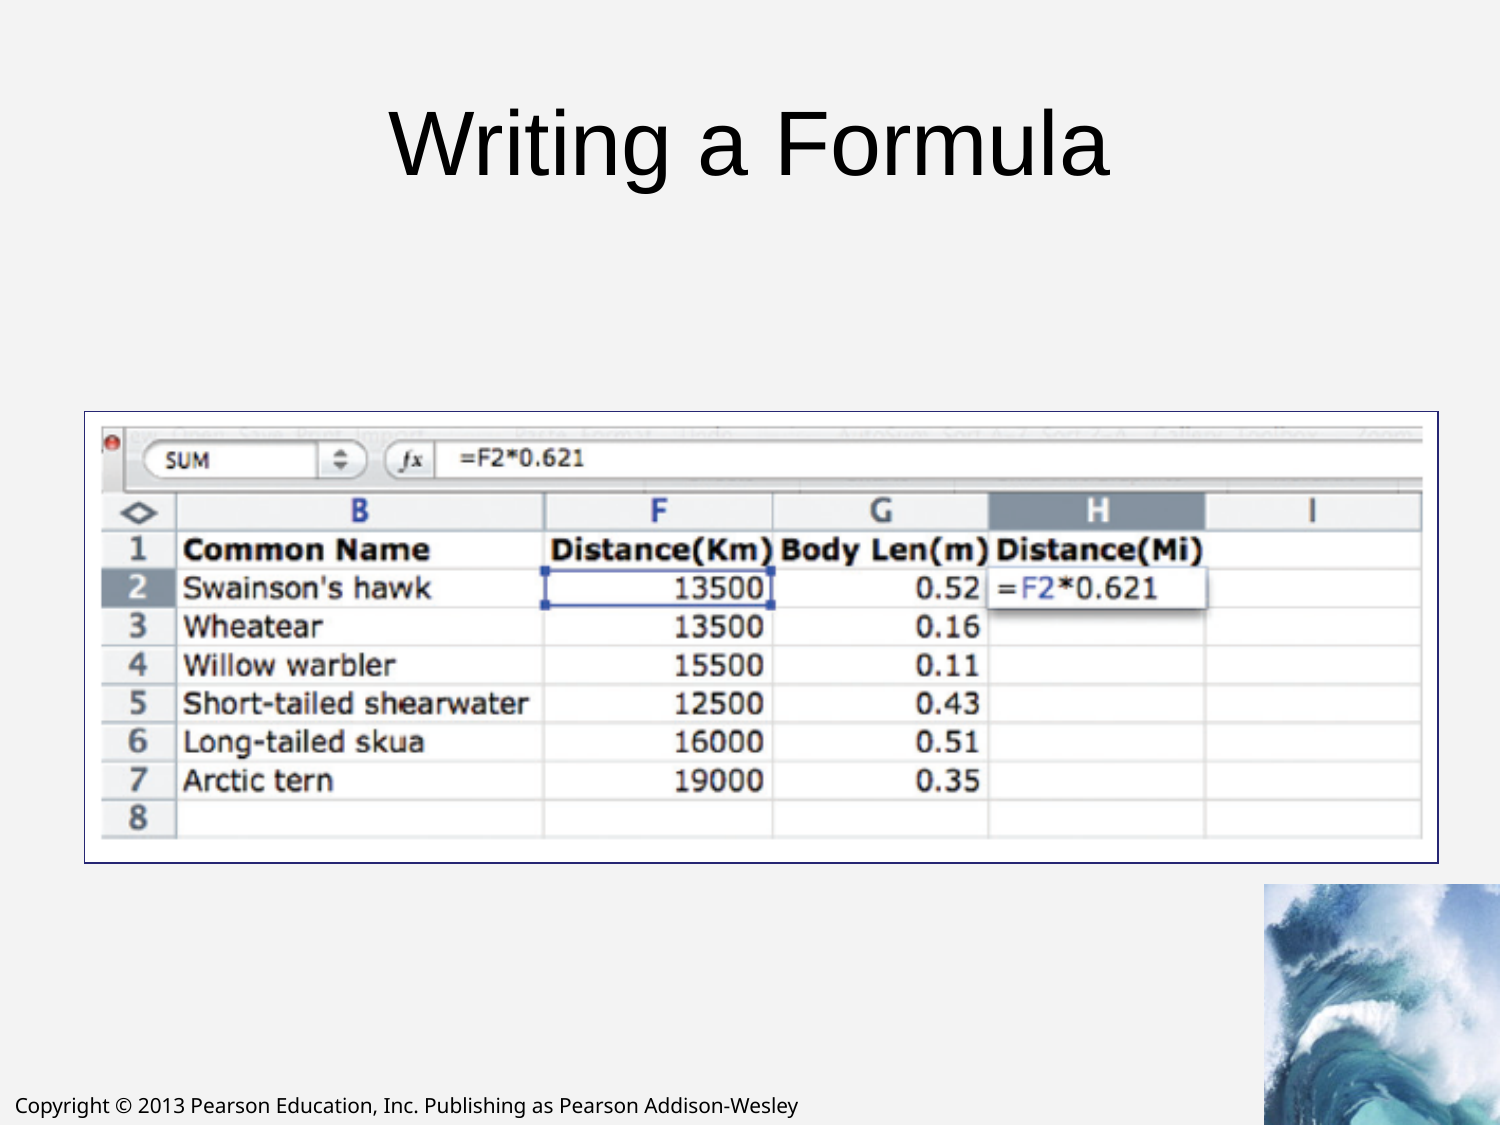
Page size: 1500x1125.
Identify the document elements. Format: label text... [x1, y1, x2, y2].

picture [1264, 884, 1500, 1125]
title Writing a Formula [74, 44, 1426, 233]
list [85, 412, 1438, 863]
